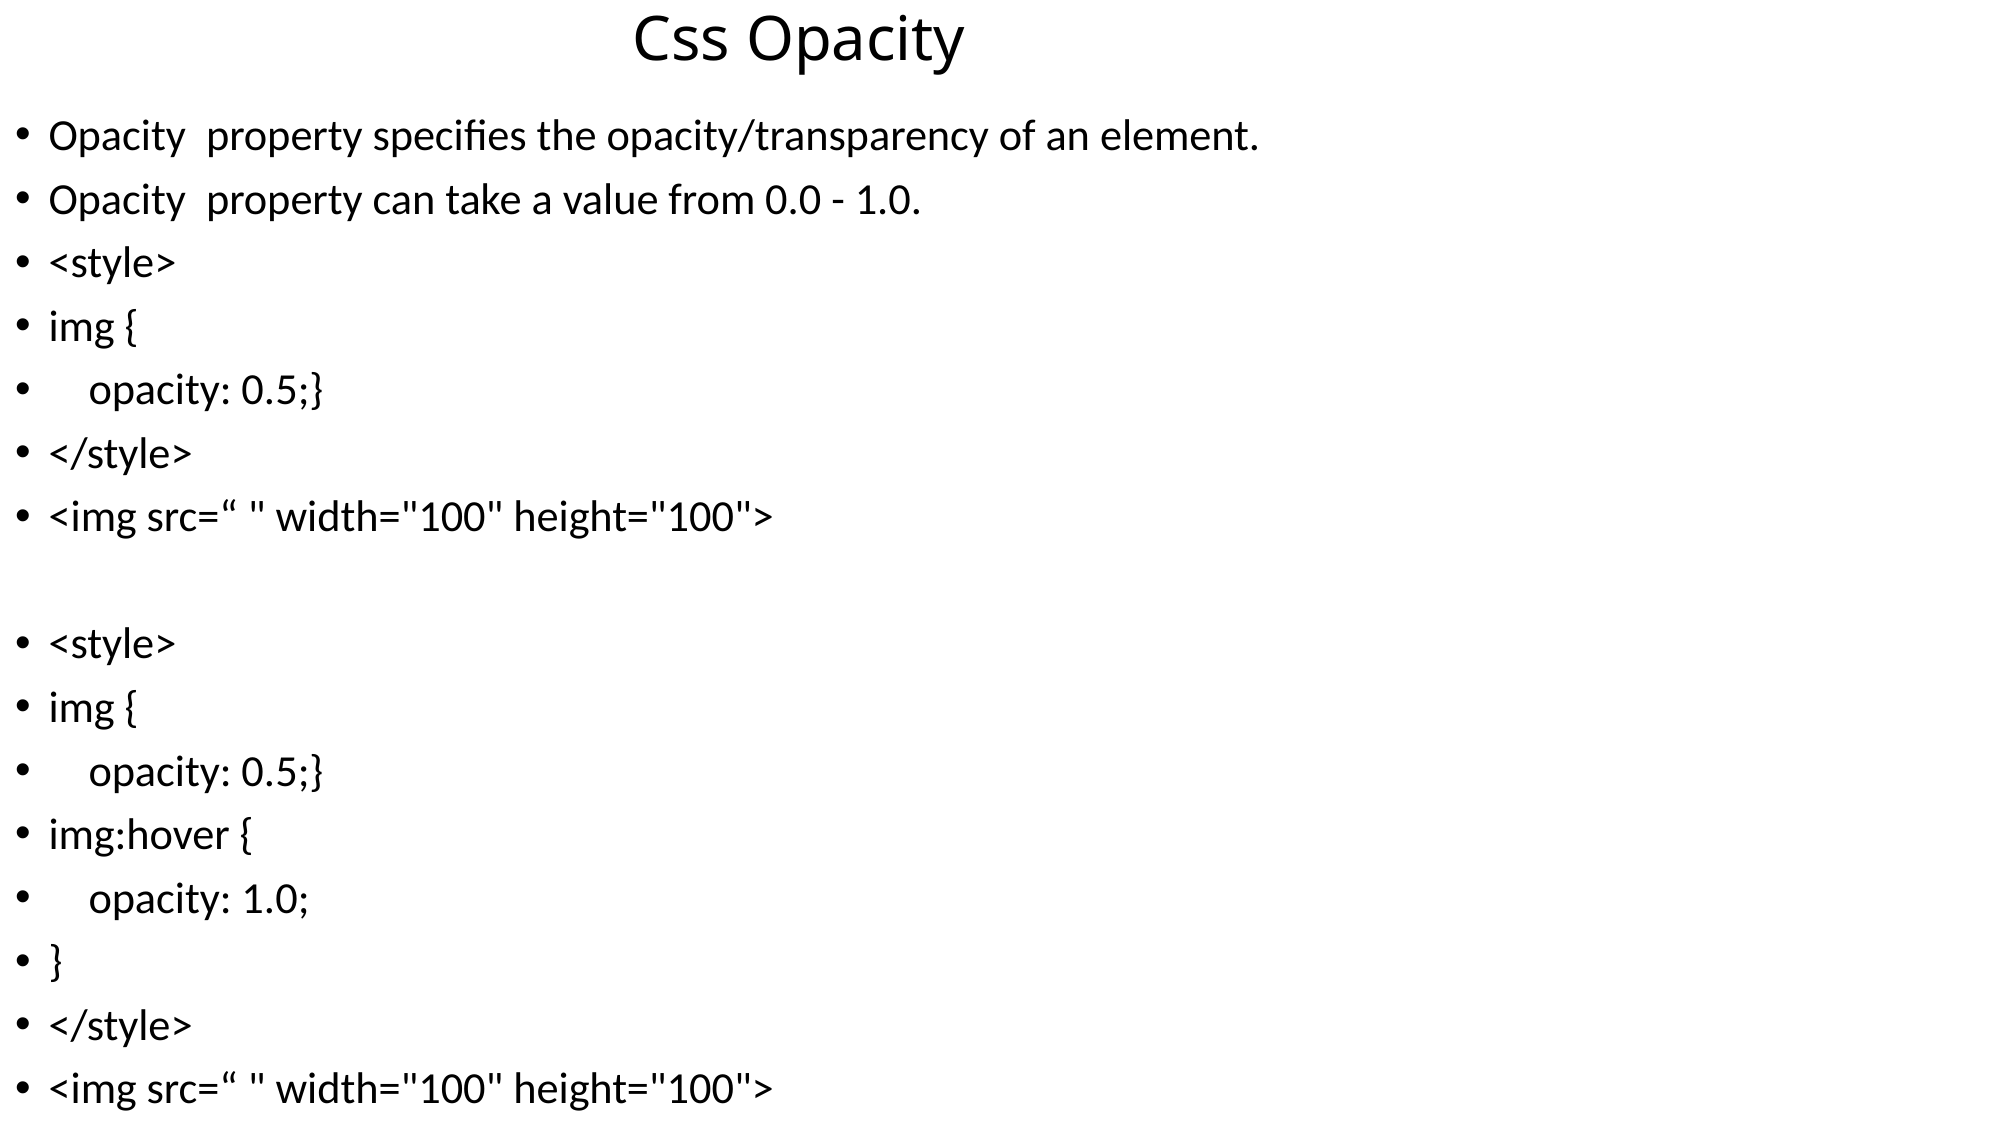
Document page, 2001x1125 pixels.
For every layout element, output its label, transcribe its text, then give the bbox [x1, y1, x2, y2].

title Css Opacity [137, 0, 1863, 82]
list Opacity property specifies the opacity/transparency of an element. Opacity property can take a value from 0.0 - 1.0. <style> img { opacity: 0.5;} </style> <img src=“ " width="100" height="100"> <style> img { opacity: 0.5;} img:hover { opacity: 1.0; } </style> <img src=“ " width="100" height="100"> [0, 104, 2000, 1125]
